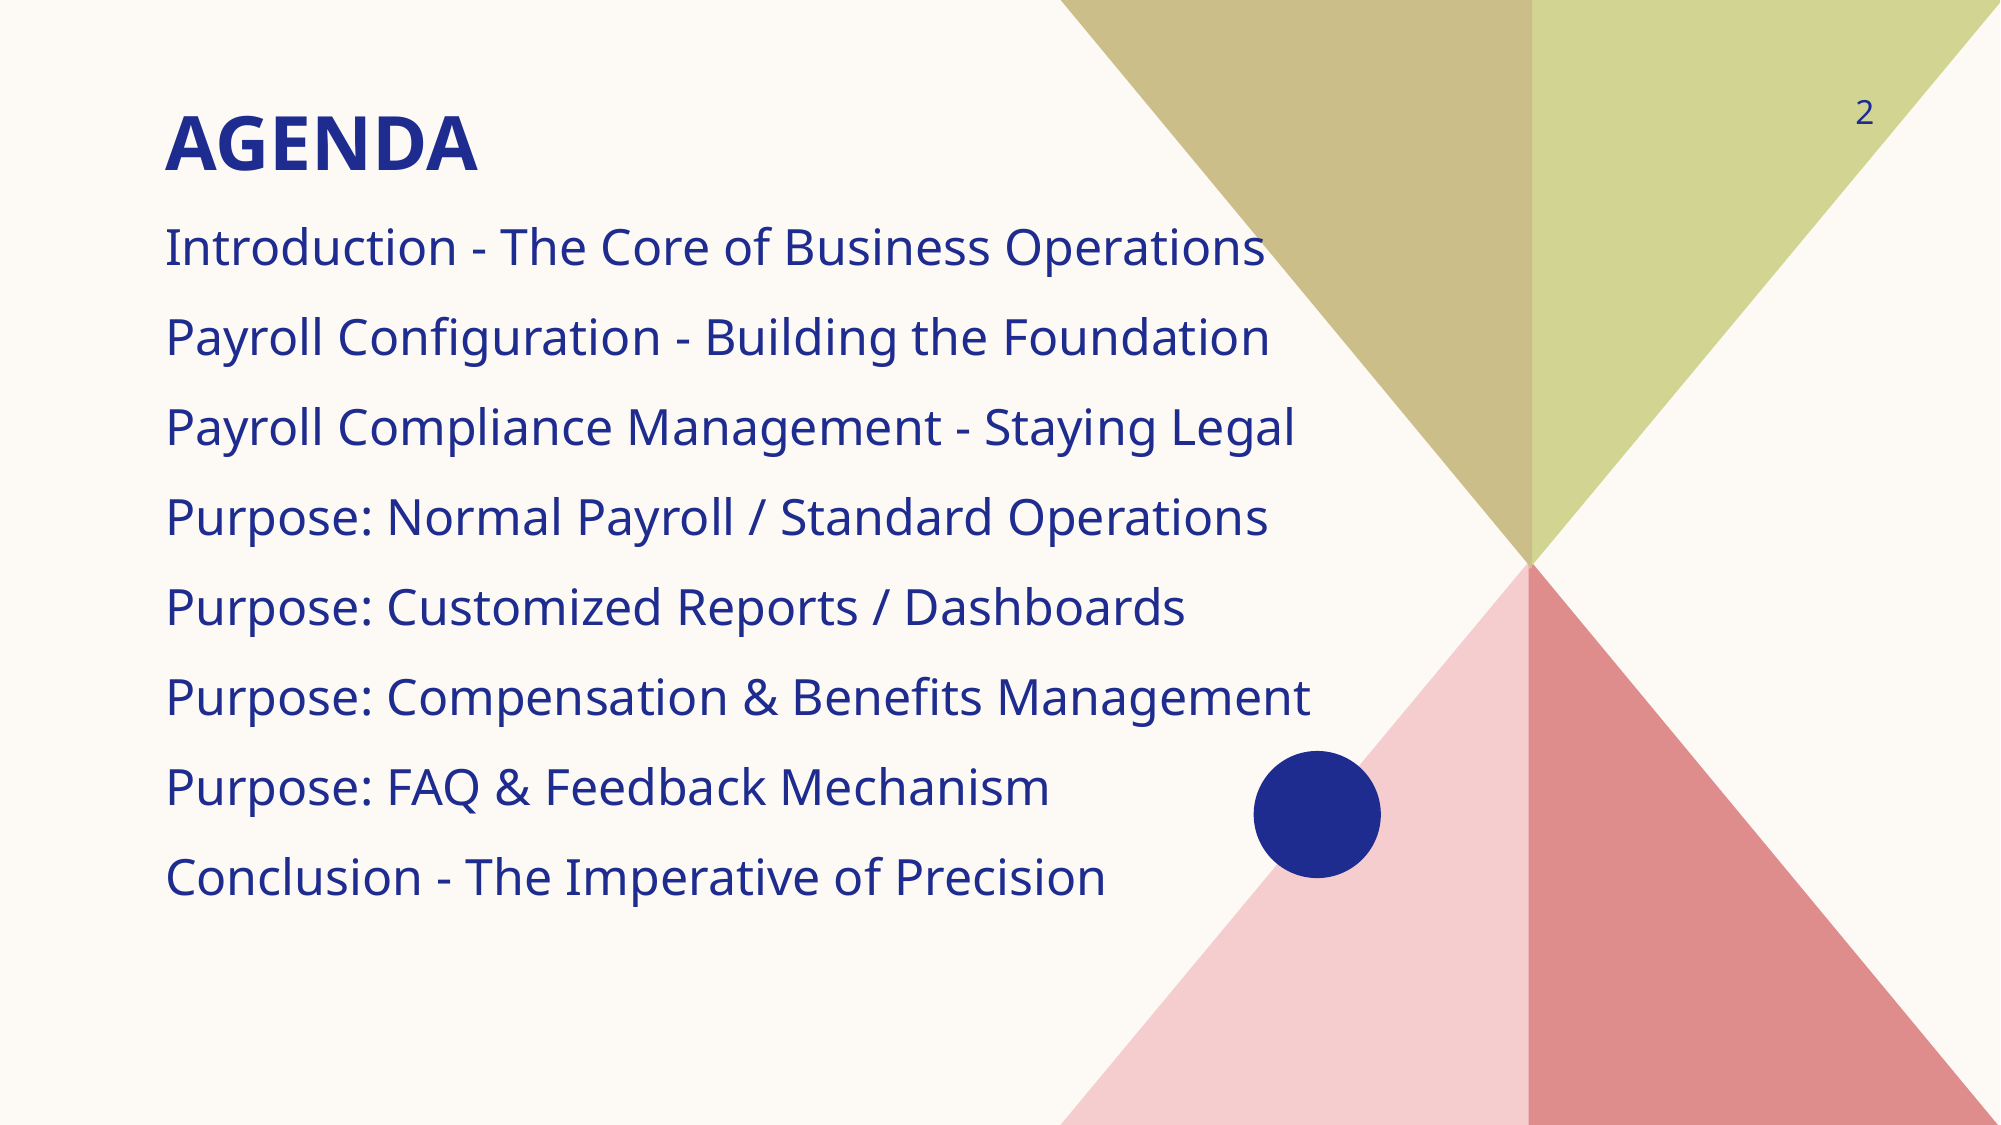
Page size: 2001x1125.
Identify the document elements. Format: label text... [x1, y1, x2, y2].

list Introduction - The Core of Business Operations Payroll Configuration - Building the Foundation Payroll Compliance Management - Staying Legal Purpose: Normal Payroll / Standard Operations Purpose: Customized Reports / Dashboards Purpose: Compensation & Benefits Management Purpose: FAQ & Feedback Mechanism Conclusion - The Imperative of Precision [150, 185, 1971, 1107]
slide_number 2 [1699, 75, 1875, 153]
title agenda [150, 87, 546, 185]
